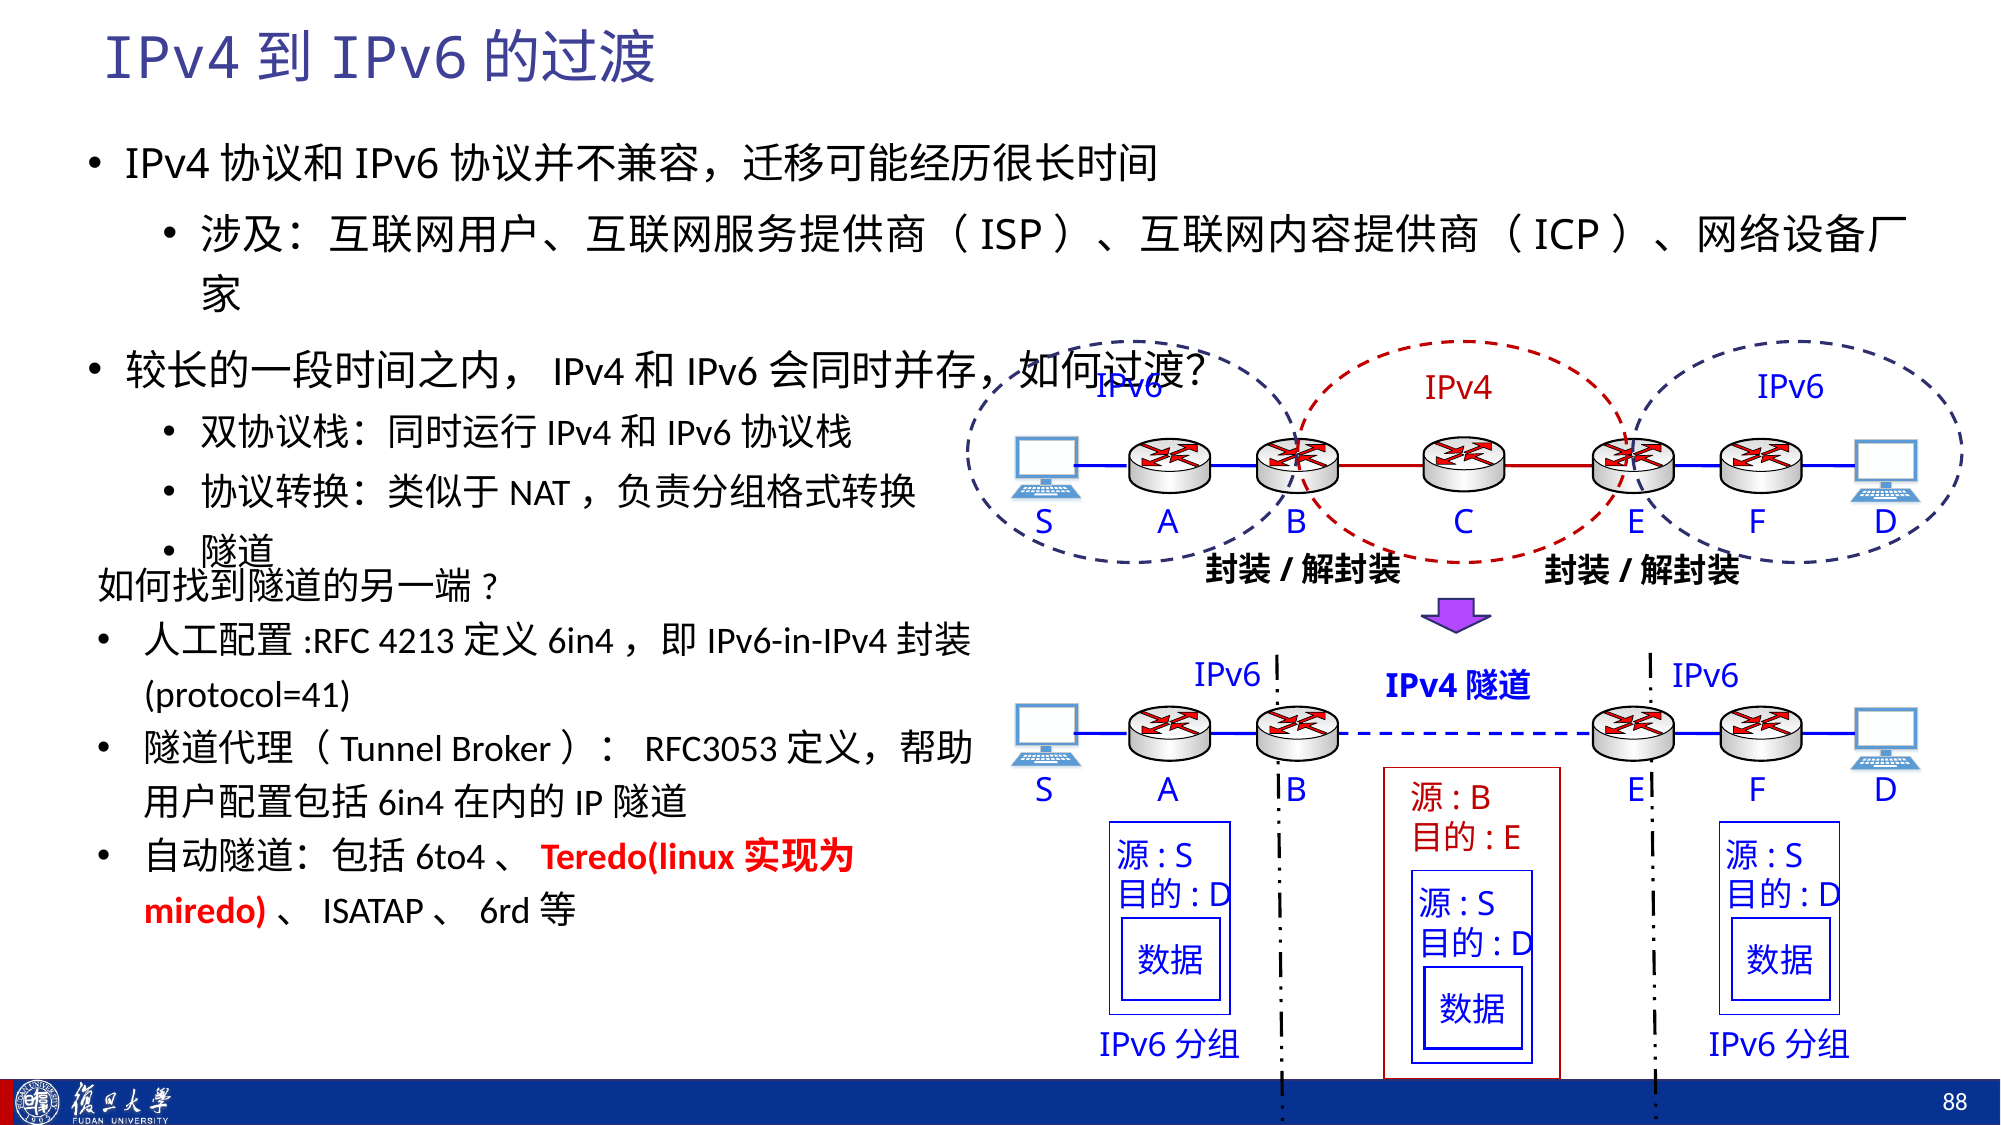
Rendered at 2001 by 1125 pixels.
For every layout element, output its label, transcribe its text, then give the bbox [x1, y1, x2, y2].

text_box A [1142, 783, 1194, 816]
text_box [1719, 821, 1840, 826]
picture [1845, 437, 1926, 508]
text_box 数据 [1423, 966, 1523, 1050]
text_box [1590, 437, 1676, 515]
text_box [1719, 961, 1840, 1015]
text_box IPv6分组 [1694, 1016, 1866, 1071]
text_box [1633, 340, 1963, 564]
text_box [1717, 704, 1803, 783]
text_box [1109, 961, 1230, 1015]
text_box 源: S 目的: D [1711, 826, 1857, 961]
text_box [966, 340, 1297, 564]
picture [1006, 433, 1086, 504]
text_box 源: S 目的: D [1101, 826, 1248, 961]
text_box [1109, 821, 1230, 826]
text_box 数据 [1731, 917, 1831, 1001]
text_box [1254, 704, 1340, 783]
text_box IPv6 [1657, 647, 1755, 702]
text_box 封装/解封装 [1190, 540, 1417, 596]
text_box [1254, 437, 1340, 515]
text_box S [1020, 772, 1069, 816]
text_box D [1858, 776, 1913, 816]
text_box 源: B 目的: E [1395, 768, 1537, 904]
text_box [1298, 340, 1627, 564]
text_box IPv6 [1179, 645, 1277, 701]
text_box [1420, 597, 1492, 634]
text_box B [1270, 515, 1322, 540]
text_box [1383, 767, 1561, 1079]
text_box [1590, 704, 1676, 783]
text_box B [1270, 783, 1322, 816]
picture [12, 1076, 176, 1125]
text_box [1126, 437, 1212, 515]
text_box D [1885, 532, 1913, 548]
text_box 源: S 目的: D [1403, 874, 1550, 1010]
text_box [1126, 704, 1212, 783]
list IPv4协议和IPv6协议并不兼容，迁移可能经历很长时间 涉及：互联网用户、互联网服务提供商（ISP）、互联网内容提供商（ICP）、网络设备厂家 较长的一段时间之内，IPv4和IPv6会同时并存，如何过渡？ 双协议栈：同时运行IPv4和IPv6协议栈 协议转换：类似于NAT，负责分组格式转换 隧道 [72, 119, 1925, 1042]
text_box [1411, 1010, 1533, 1064]
text_box E [1612, 515, 1661, 541]
text_box IPv6 [1742, 357, 1840, 413]
text_box 如何找到隧道的另一端? 人工配置:RFC 4213定义6in4，即IPv6-in-IPv4封装(protocol=41) 隧道代理（Tunnel Broker）：RFC3053定义，帮助用户配置包括6in4在内的IP隧道 自动隧道：包括6to4、Teredo(linux实现为miredo)、ISATAP、6rd等 [82, 545, 993, 939]
text_box IPv6分组 [1084, 1016, 1256, 1071]
picture [1006, 701, 1086, 772]
text_box F [1733, 783, 1781, 816]
text_box S [1020, 535, 1045, 548]
text_box [1411, 870, 1533, 874]
text_box 封装/解封装 [1529, 541, 1756, 597]
text_box IPv4隧道 [1370, 657, 1547, 712]
text_box IPv6 [1081, 356, 1179, 412]
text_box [1420, 435, 1506, 514]
title IPv4到IPv6的过渡 [86, 6, 1925, 113]
picture [1845, 704, 1926, 776]
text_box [1717, 437, 1803, 515]
text_box E [1612, 783, 1661, 816]
text_box 数据 [1121, 917, 1221, 1001]
